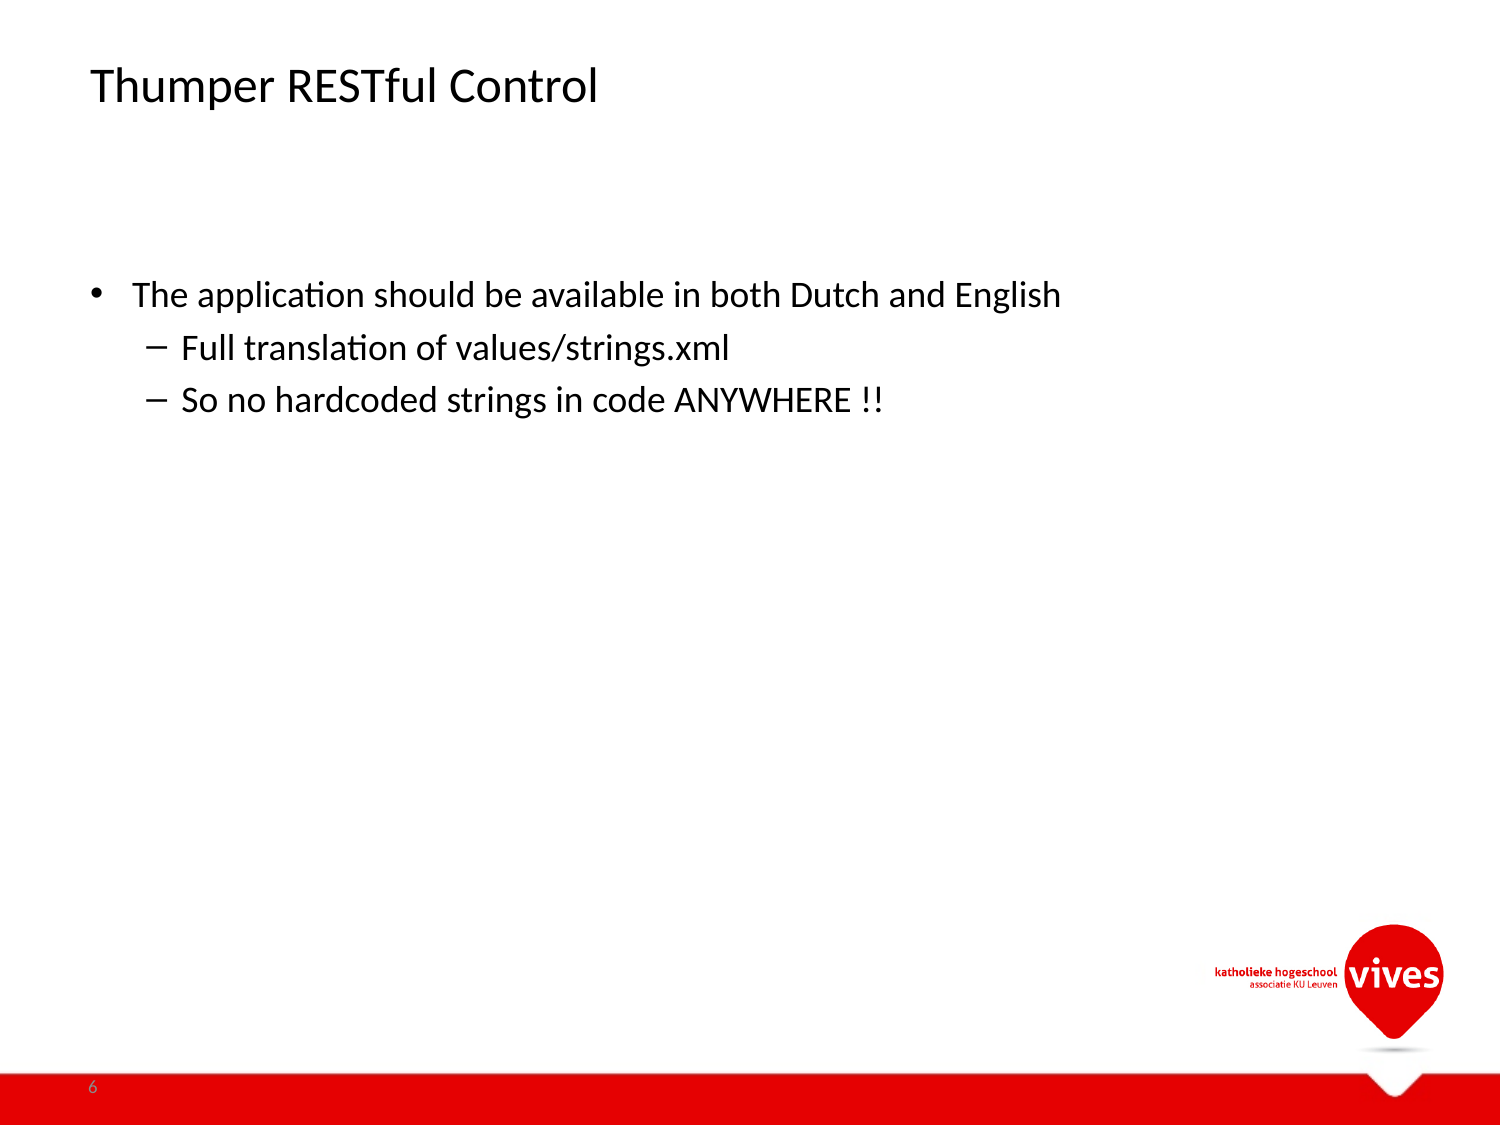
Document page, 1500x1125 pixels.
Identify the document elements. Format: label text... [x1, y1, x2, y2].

picture [0, 0, 1500, 1125]
slide_number 6 [73, 1056, 153, 1116]
list The application should be available in both Dutch and English Full translation of values/strings.xml So no hardcoded strings in code ANYWHERE !! [75, 262, 1425, 1005]
title Thumper RESTful Control [75, 45, 1425, 233]
